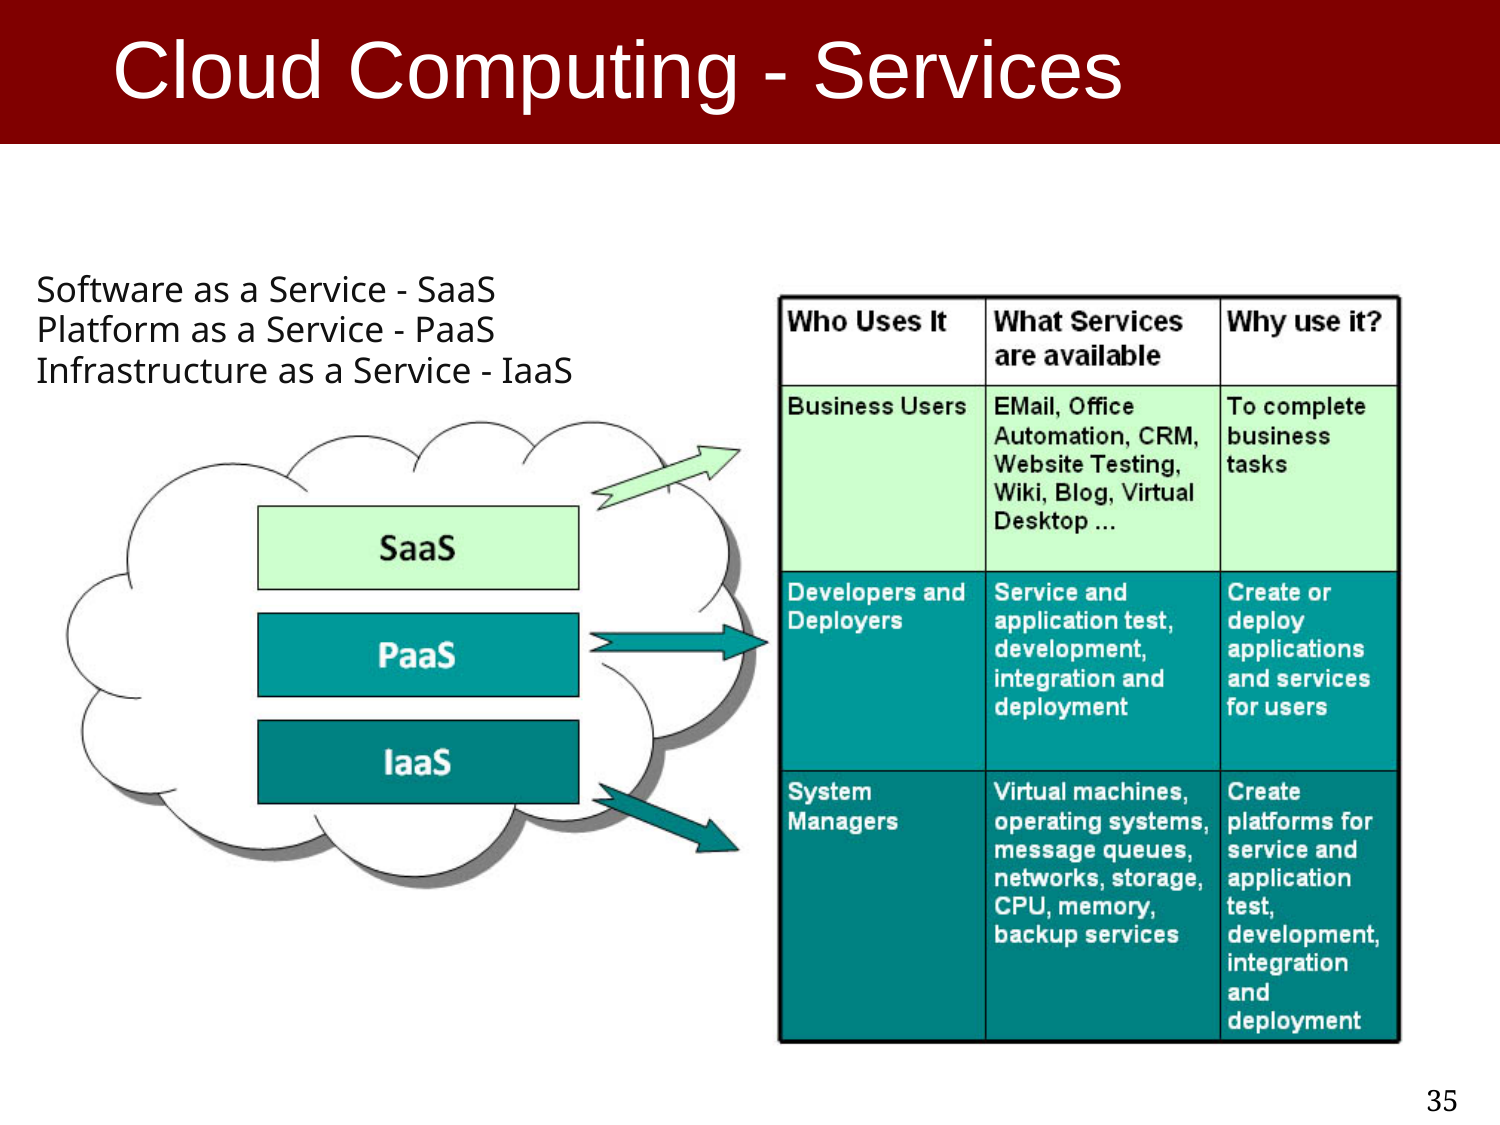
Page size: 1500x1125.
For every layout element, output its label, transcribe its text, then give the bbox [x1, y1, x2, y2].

list Software as a Service - SaaS Platform as a Service - PaaS Infrastructure as a Service - IaaS [36, 269, 1462, 1081]
title Cloud Computing - Services [112, 24, 1500, 159]
slide_number 35 [1143, 1074, 1474, 1121]
picture [59, 284, 1411, 1057]
